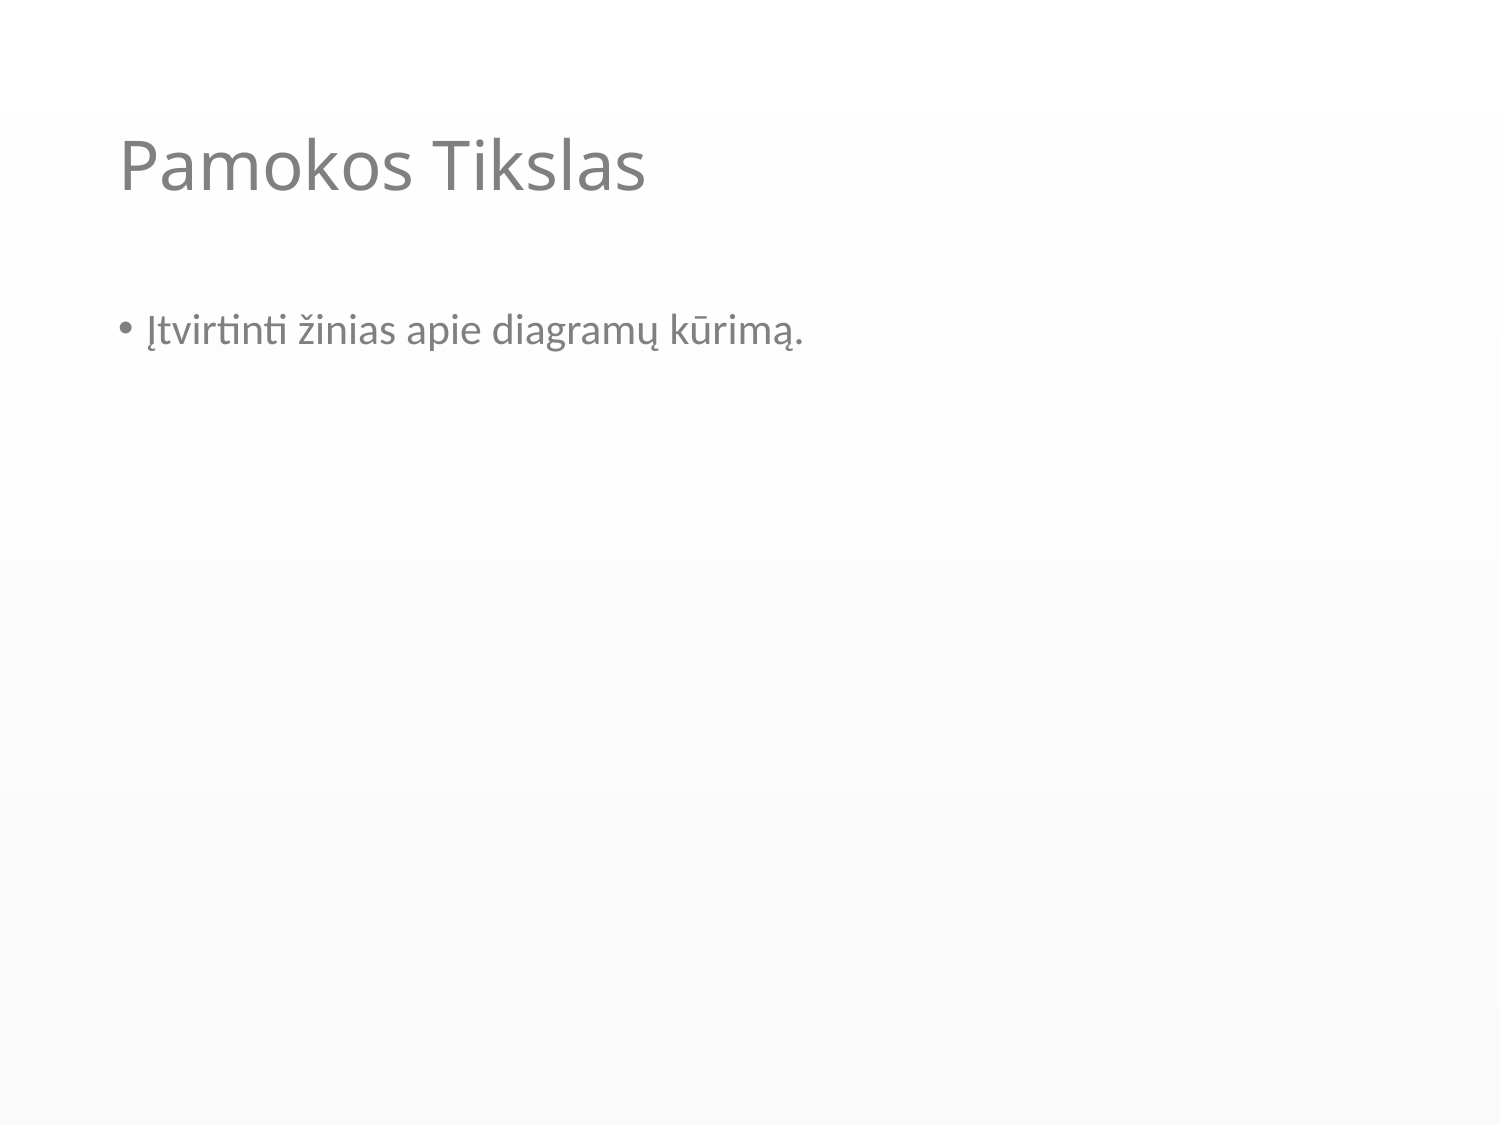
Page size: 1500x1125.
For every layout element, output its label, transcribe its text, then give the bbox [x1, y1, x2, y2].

list Įtvirtinti žinias apie diagramų kūrimą. [103, 299, 1397, 1014]
title Pamokos Tikslas [103, 59, 1397, 278]
